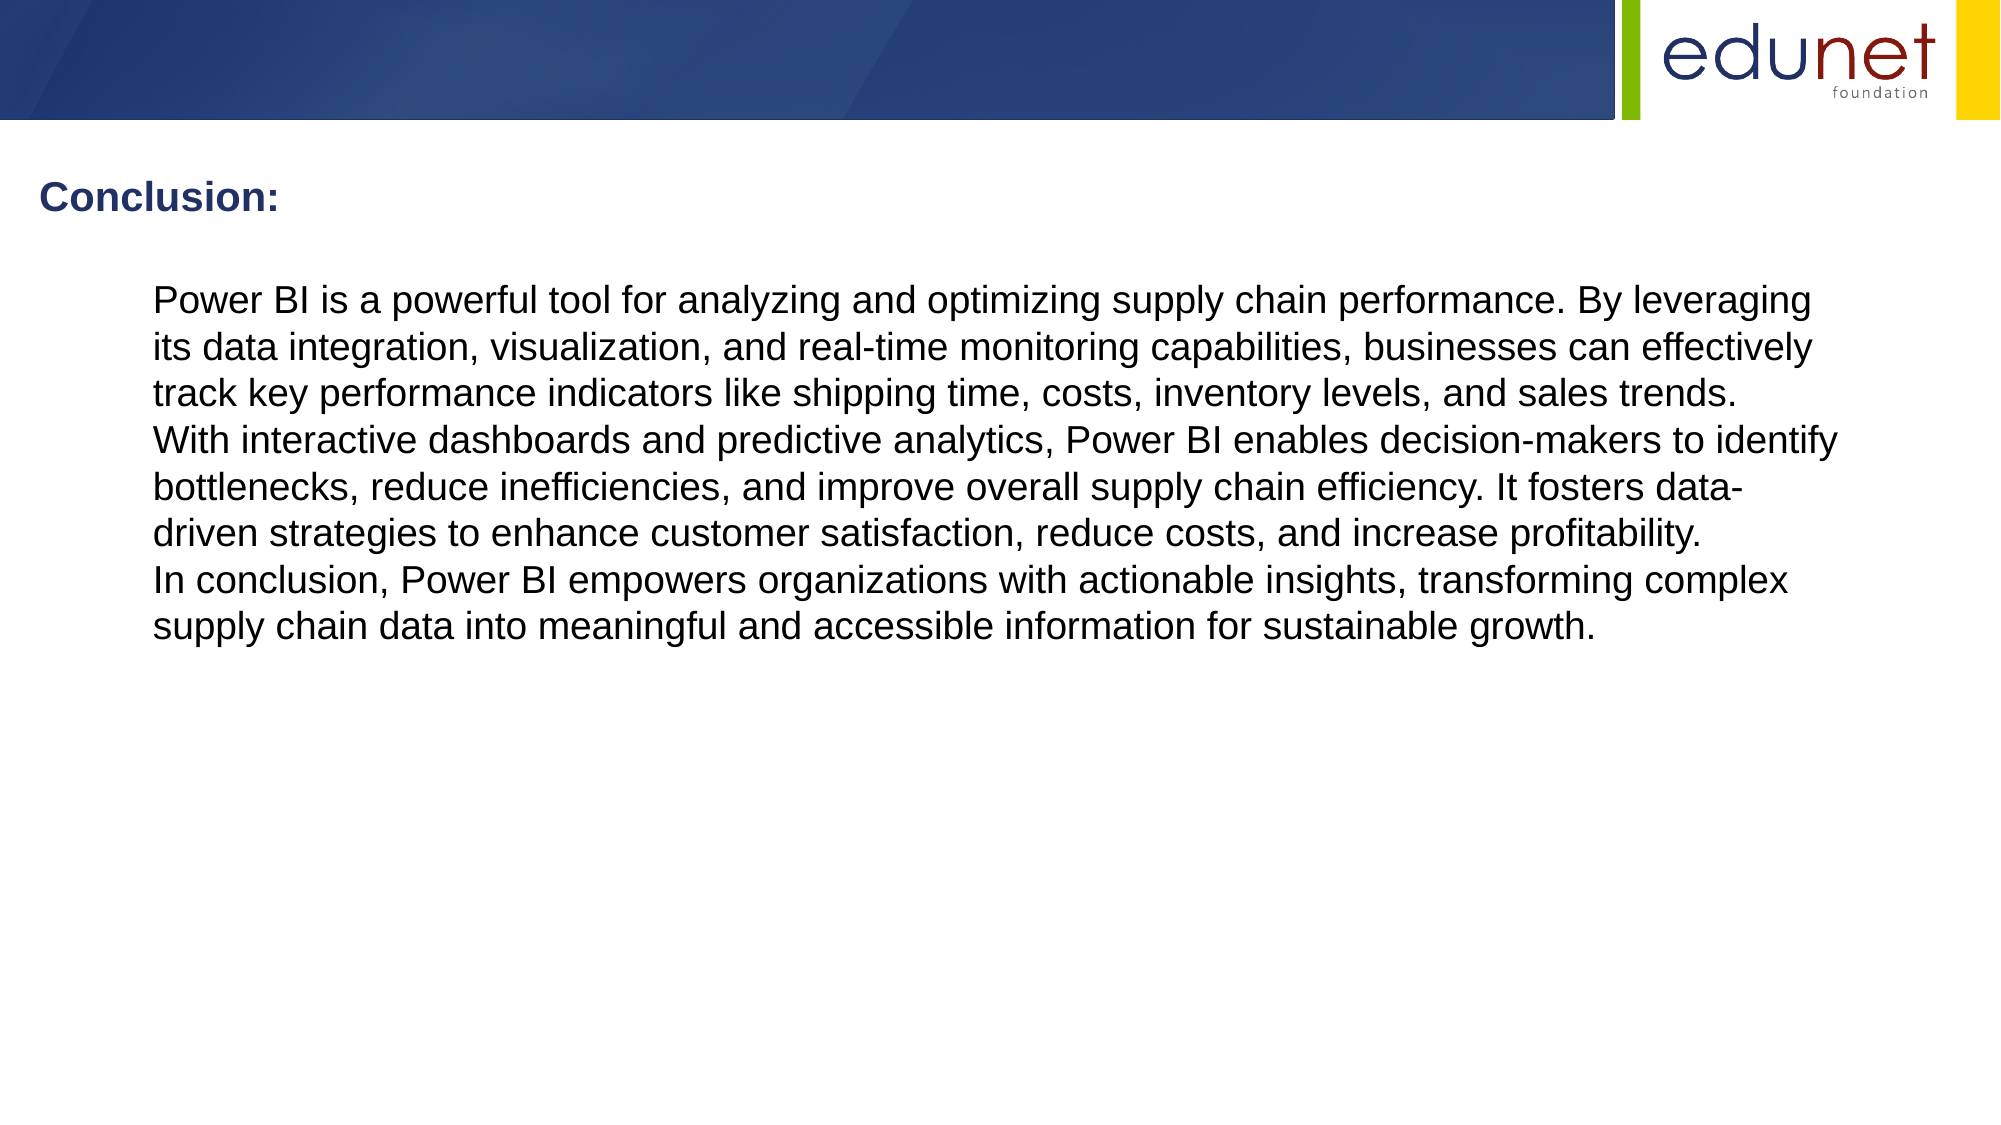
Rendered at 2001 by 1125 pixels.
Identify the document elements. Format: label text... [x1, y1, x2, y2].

text_box Conclusion: [24, 162, 1026, 227]
text_box Power BI is a powerful tool for analyzing and optimizing supply chain performance. By leveraging its data integration, visualization, and real-time monitoring capabilities, businesses can effectively track key performance indicators like shipping time, costs, inventory levels, and sales trends. With interactive dashboards and predictive analytics, Power BI enables decision-makers to identify bottlenecks, reduce inefficiencies, and improve overall supply chain efficiency. It fosters data-driven strategies to enhance customer satisfaction, reduce costs, and increase profitability. In conclusion, Power BI empowers organizations with actionable insights, transforming complex supply chain data into meaningful and accessible information for sustainable growth. [138, 267, 1855, 702]
picture [1652, 12, 1948, 108]
